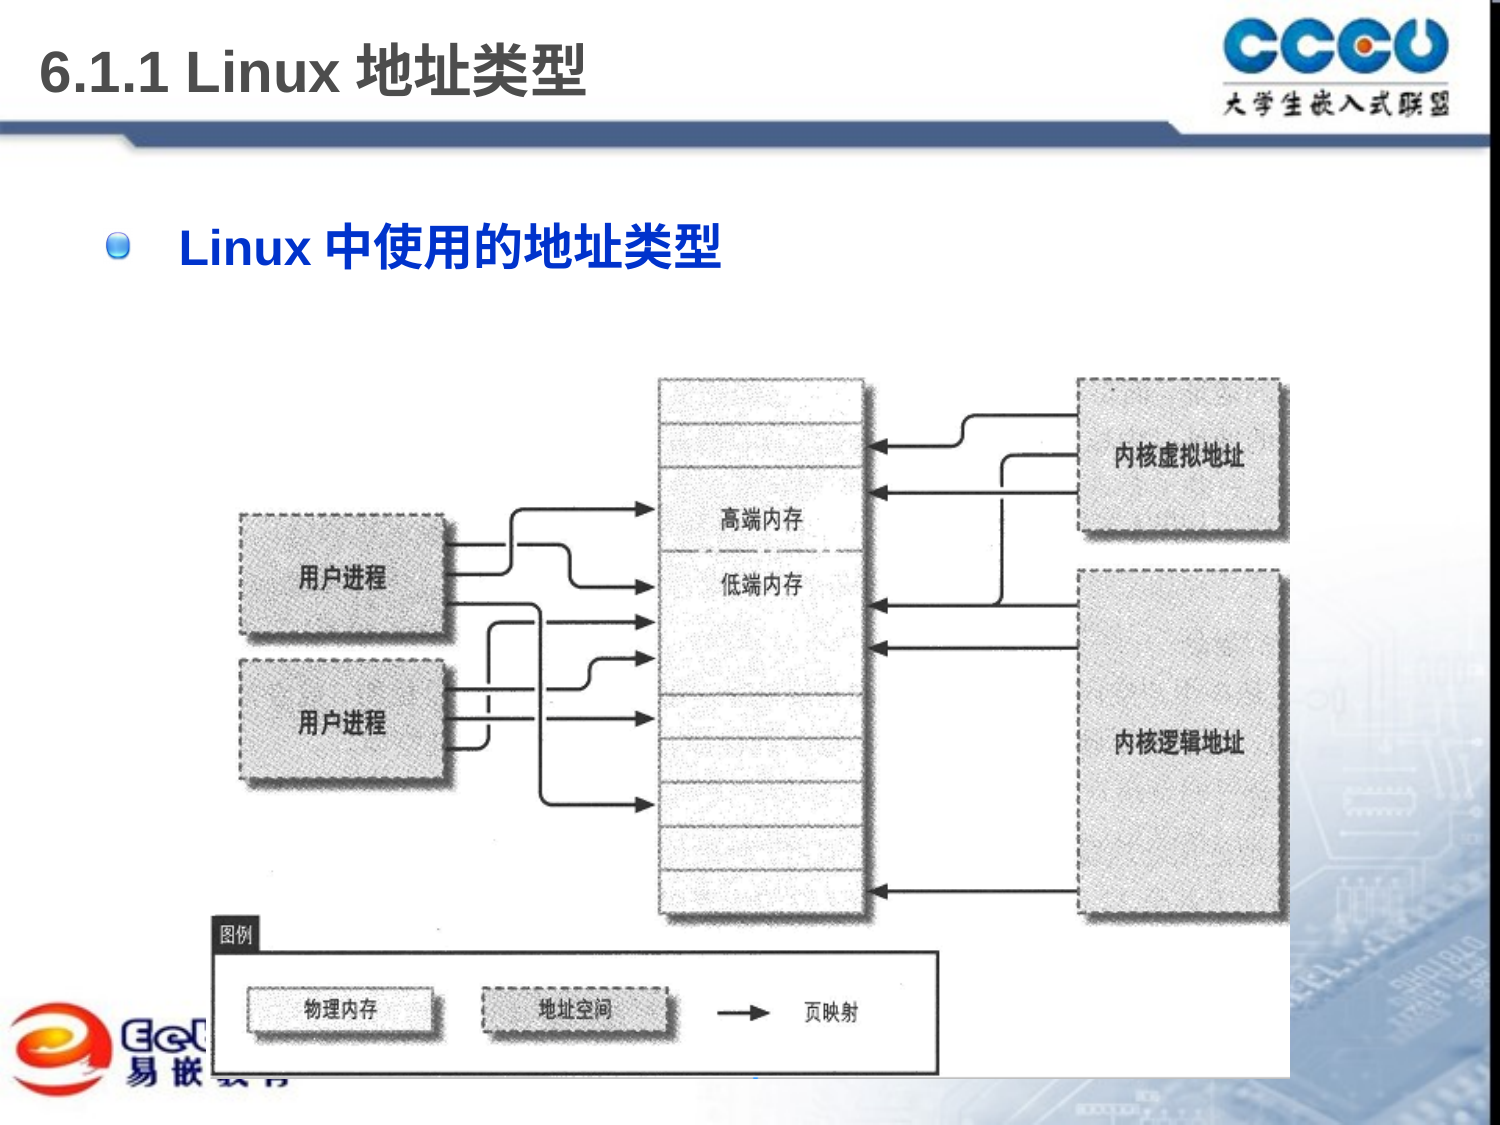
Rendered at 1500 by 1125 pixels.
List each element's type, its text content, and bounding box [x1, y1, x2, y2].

title 6.1.1 Linux地址类型 [24, 0, 1151, 138]
picture [0, 0, 1500, 1125]
list Linux中使用的地址类型 [88, 207, 1424, 359]
